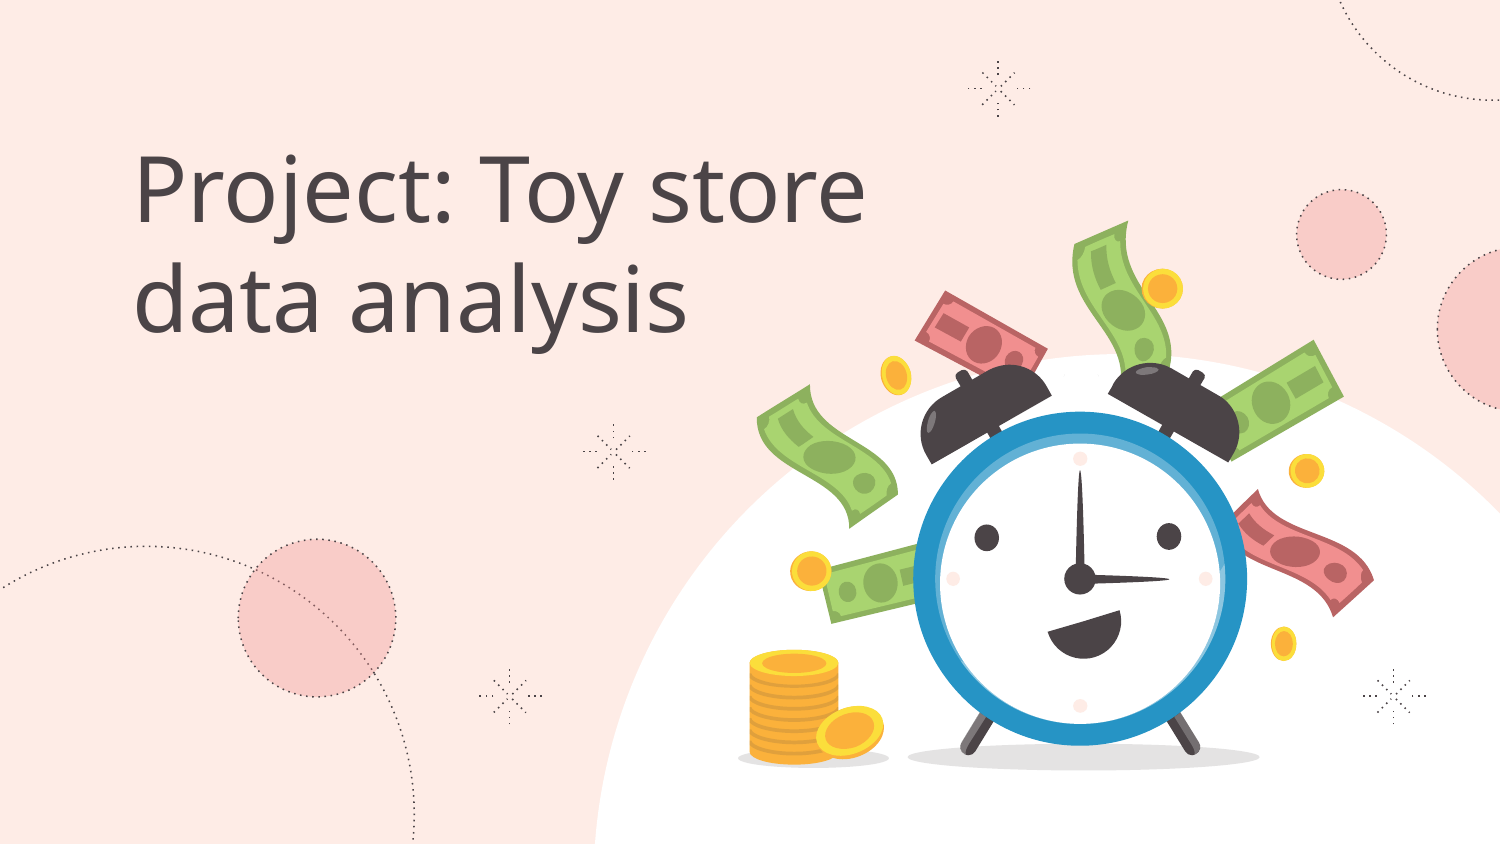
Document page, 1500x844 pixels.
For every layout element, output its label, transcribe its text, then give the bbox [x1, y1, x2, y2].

title Project: Toy store data analysis [116, 110, 920, 372]
text_box [238, 539, 396, 697]
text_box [581, 189, 1388, 771]
